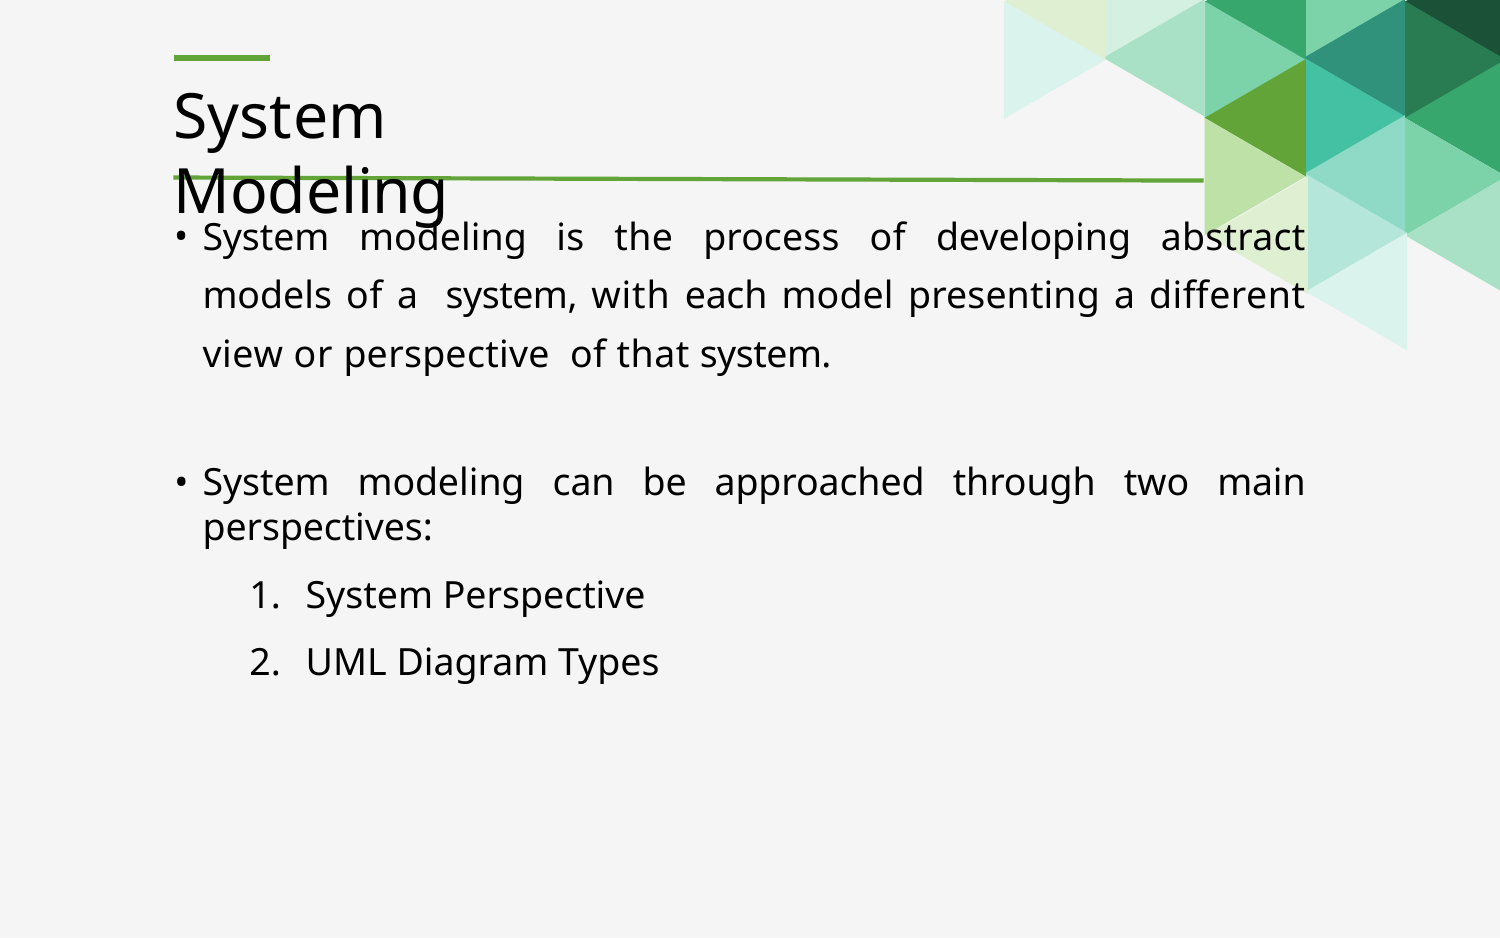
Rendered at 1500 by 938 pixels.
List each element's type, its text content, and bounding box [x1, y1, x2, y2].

title System Modeling [171, 73, 628, 233]
text_box System modeling is the process of developing abstract models of a system, with each model presenting a different view or perspective of that system. System modeling can be approached through two main perspectives: System Perspective UML Diagram Types [172, 197, 1307, 684]
